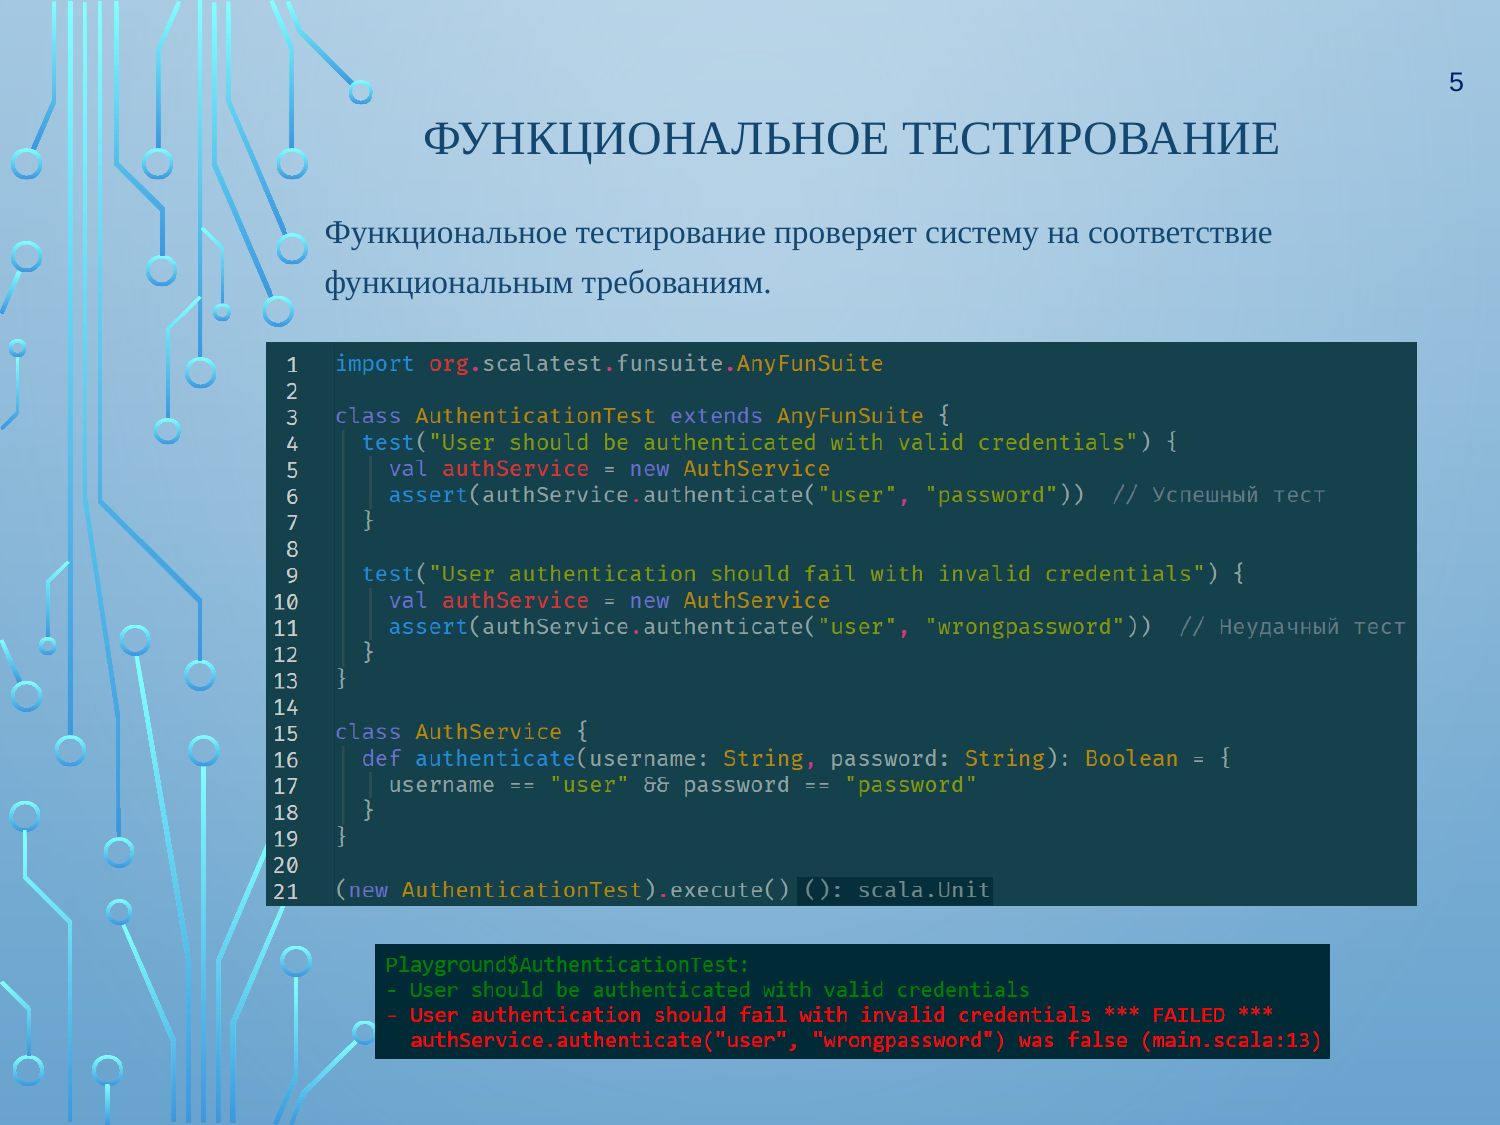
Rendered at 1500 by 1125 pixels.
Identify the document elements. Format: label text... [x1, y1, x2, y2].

picture [1167, 1009, 1176, 1021]
picture [1154, 1037, 1163, 1046]
picture [1119, 1007, 1124, 1015]
picture [862, 1037, 870, 1046]
picture [996, 988, 1004, 996]
picture [1032, 1037, 1040, 1046]
title Функциональное тестирование [311, 88, 1394, 172]
picture [827, 1008, 831, 1021]
picture [995, 1007, 1004, 1021]
picture [886, 1012, 893, 1021]
picture [1253, 1007, 1258, 1015]
picture [1290, 1034, 1294, 1046]
picture [618, 1012, 628, 1021]
picture [1265, 1007, 1270, 1015]
picture [1241, 1007, 1246, 1015]
picture [594, 1032, 602, 1046]
picture [1019, 1037, 1030, 1046]
picture [570, 1012, 578, 1021]
picture [1020, 1012, 1028, 1021]
picture [586, 961, 590, 971]
picture [266, 342, 1417, 906]
picture [411, 1009, 415, 1021]
picture [693, 1012, 700, 1021]
picture [960, 1012, 967, 1021]
picture [533, 1012, 540, 1021]
picture [558, 957, 566, 971]
text_box Функциональное тестирование проверяет систему на соответствие функциональным требованиям. [310, 188, 1463, 307]
picture [509, 959, 516, 966]
slide_number 5 [1427, 52, 1487, 109]
picture [873, 1037, 878, 1051]
picture [449, 1012, 457, 1021]
picture [974, 1032, 980, 1046]
picture [934, 1007, 943, 1021]
picture [874, 1012, 882, 1021]
picture [1131, 1007, 1136, 1015]
picture [631, 961, 639, 971]
picture [680, 961, 688, 971]
picture [824, 1037, 834, 1046]
picture [765, 989, 773, 996]
picture [668, 1007, 676, 1021]
picture [607, 987, 614, 996]
picture [886, 1037, 890, 1051]
picture [533, 989, 541, 996]
picture [1008, 1012, 1014, 1021]
picture [448, 1032, 452, 1046]
picture [765, 1037, 774, 1046]
picture [619, 1037, 627, 1046]
picture [934, 1037, 944, 1046]
picture [837, 1007, 846, 1021]
picture [1143, 1035, 1147, 1049]
picture [717, 1007, 724, 1021]
picture [449, 961, 457, 971]
picture [800, 1012, 811, 1021]
picture [509, 1007, 513, 1021]
